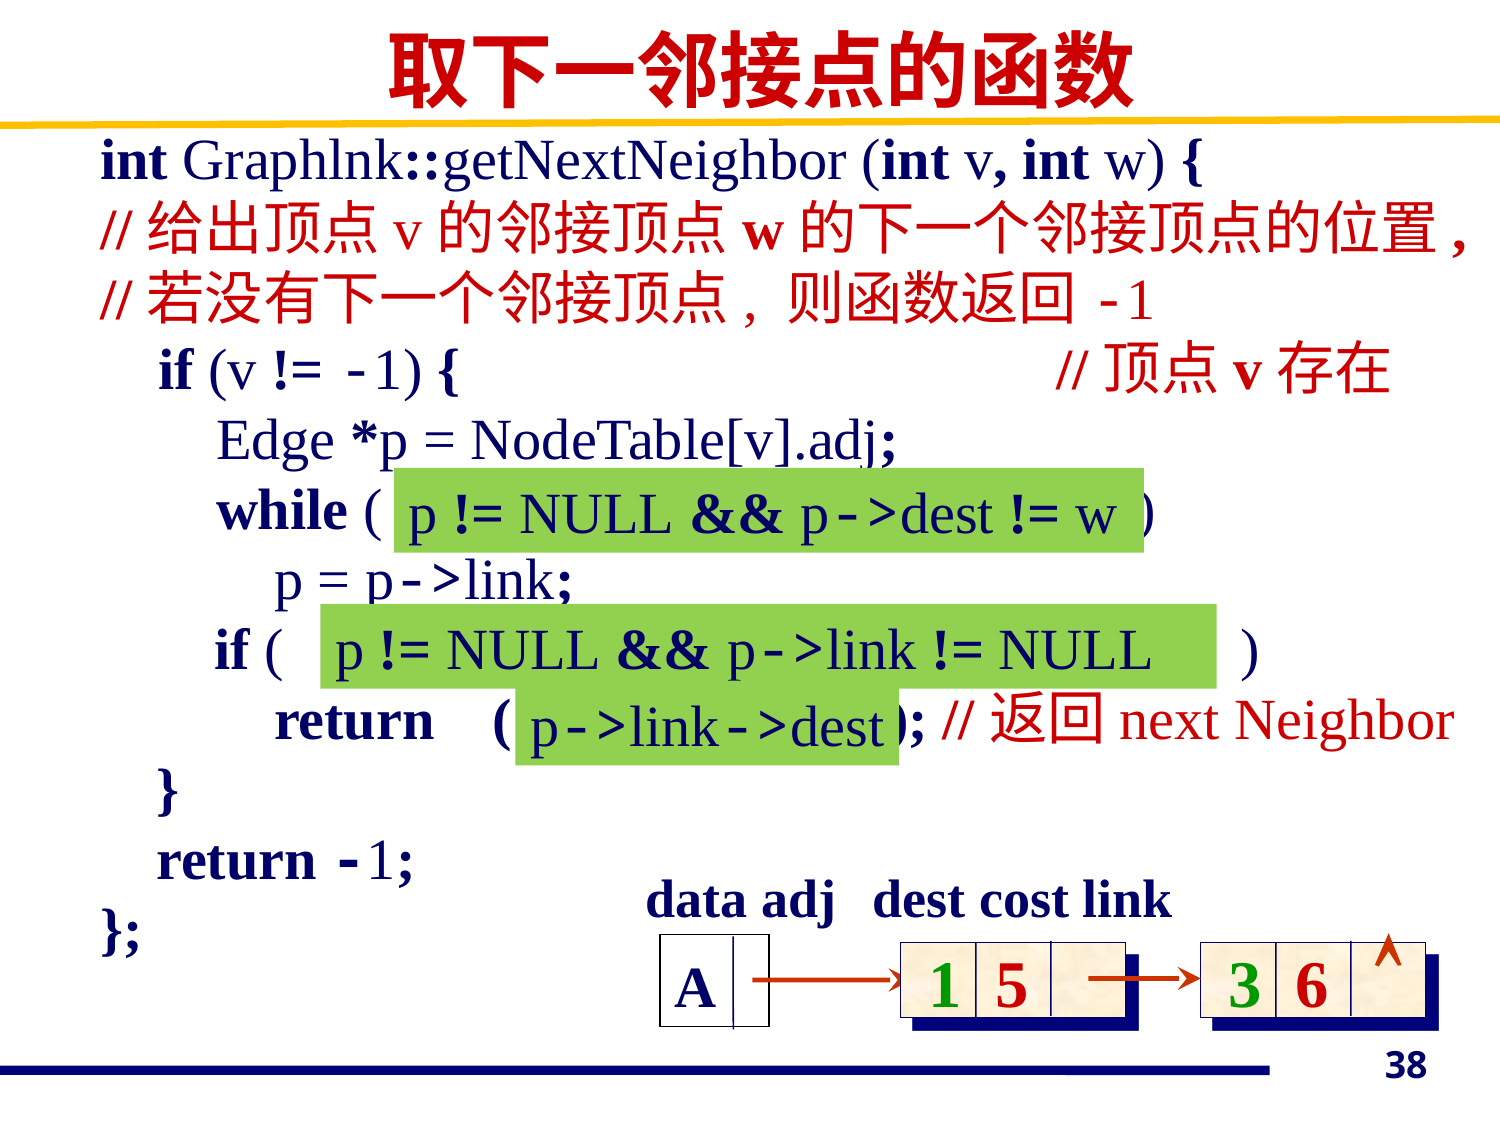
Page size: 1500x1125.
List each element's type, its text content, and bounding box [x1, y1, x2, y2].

text_box p->link->dest [515, 680, 900, 766]
title 取下一邻接点的函数 [76, 0, 1467, 130]
text_box [629, 855, 1426, 1030]
text_box p != NULL && p->dest != w [393, 467, 1144, 553]
text_box p != NULL && p->link != NULL [320, 603, 1217, 689]
list int Graphlnk::getNextNeighbor (int v, int w) { //给出顶点v的邻接顶点w的下一个邻接顶点的位置, //若没有下一个邻接顶点, 则函数返回-1 if (v != -1) { //顶点v存在 Edge *p = NodeTable[v].adj; while ( ) p = p->link; if ( ) return ( ); //返回next Neighbor } return -1; }; [85, 113, 1500, 1041]
text_box [1092, 1041, 1443, 1100]
